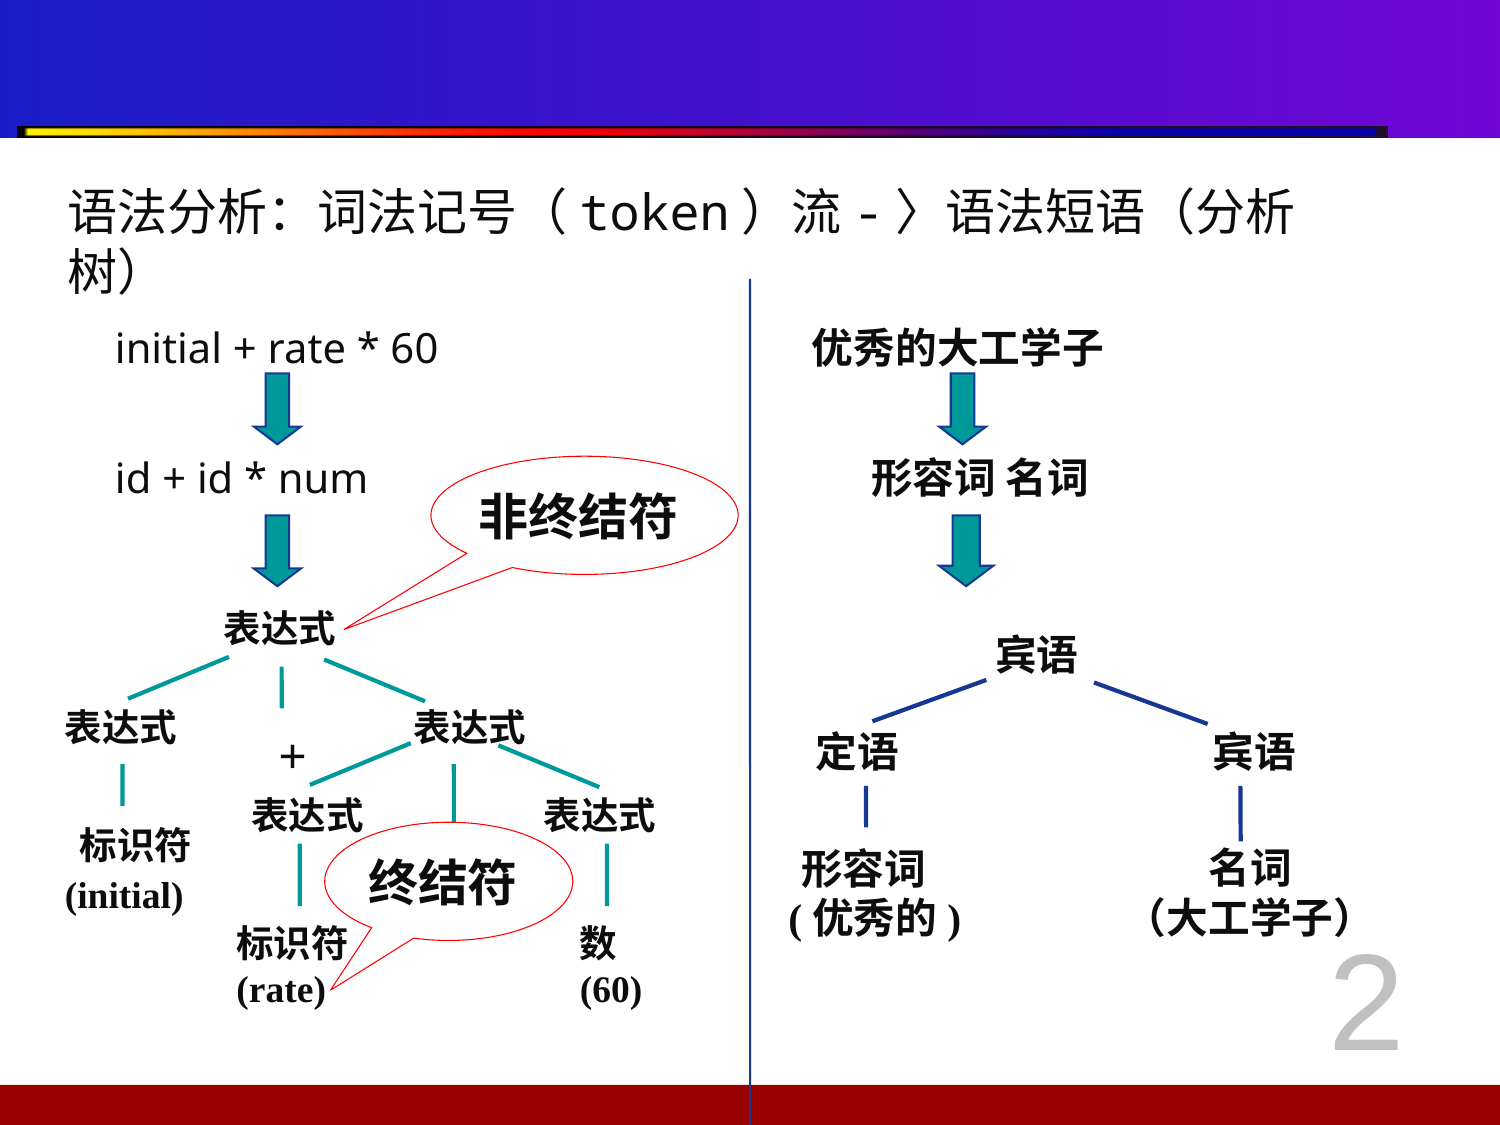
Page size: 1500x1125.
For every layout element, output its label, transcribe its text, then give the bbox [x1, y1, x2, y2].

text_box 形容词 名词 [856, 444, 1117, 509]
text_box [938, 373, 987, 444]
text_box [253, 515, 301, 587]
text_box 优秀的大工学子 [797, 314, 1376, 380]
picture [17, 126, 1388, 138]
text_box 非终结符 [397, 456, 739, 596]
text_box [253, 373, 301, 445]
text_box initial + rate * 60 [100, 314, 680, 380]
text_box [773, 621, 1400, 968]
text_box 语法分析：词法记号（token）流-〉语法短语（分析树） [52, 172, 1353, 308]
slide_number 2 [1234, 904, 1500, 1118]
text_box [939, 515, 994, 587]
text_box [64, 597, 680, 1024]
text_box id + id * num [100, 444, 680, 509]
